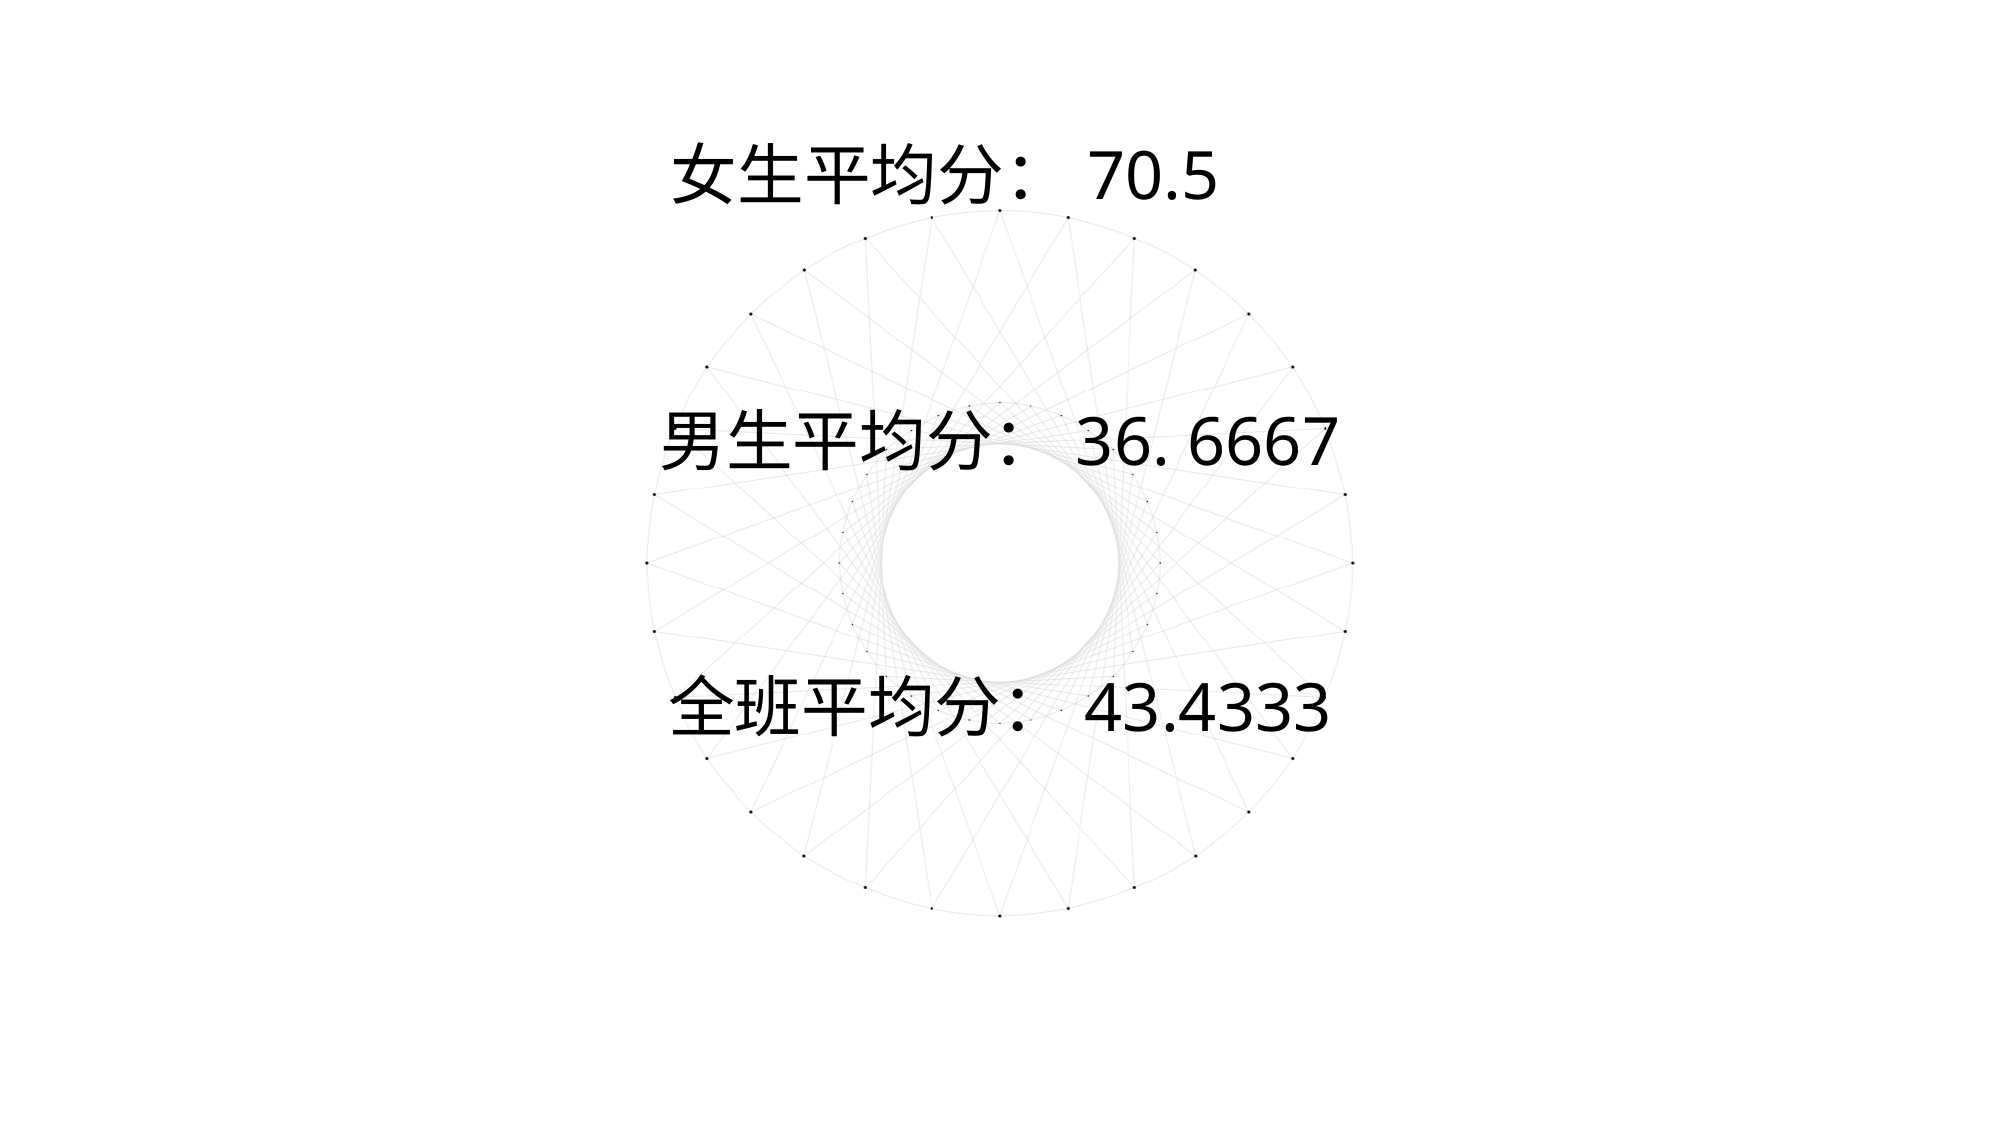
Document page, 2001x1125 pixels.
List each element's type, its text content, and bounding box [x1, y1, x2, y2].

picture [678, 221, 1332, 391]
picture [636, 428, 1375, 718]
picture [689, 752, 1322, 932]
text_box 女生平均分：70.5 [663, 125, 1228, 221]
text_box 全班平均分：43.4333 [660, 656, 1340, 752]
text_box 男生平均分：36. 6667 [651, 391, 1349, 487]
